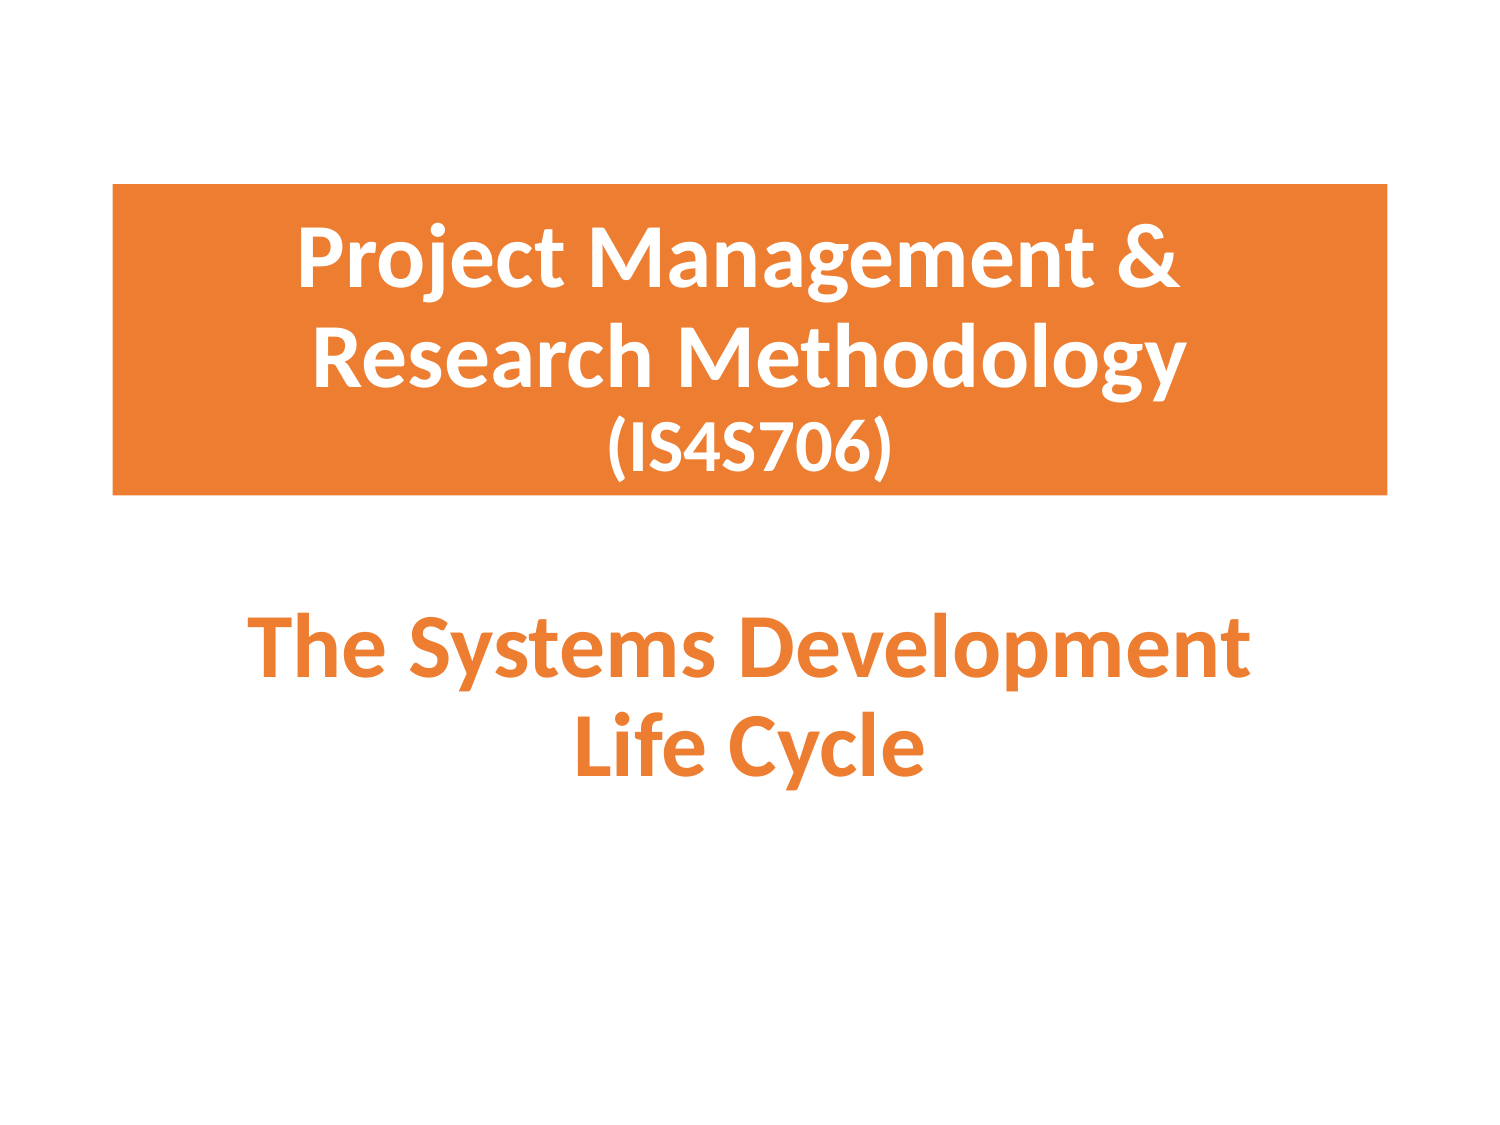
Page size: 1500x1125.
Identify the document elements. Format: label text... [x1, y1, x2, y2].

subtitle The Systems Development Life Cycle [187, 590, 1313, 863]
title Project Management & Research Methodology (IS4S706) [112, 184, 1388, 496]
